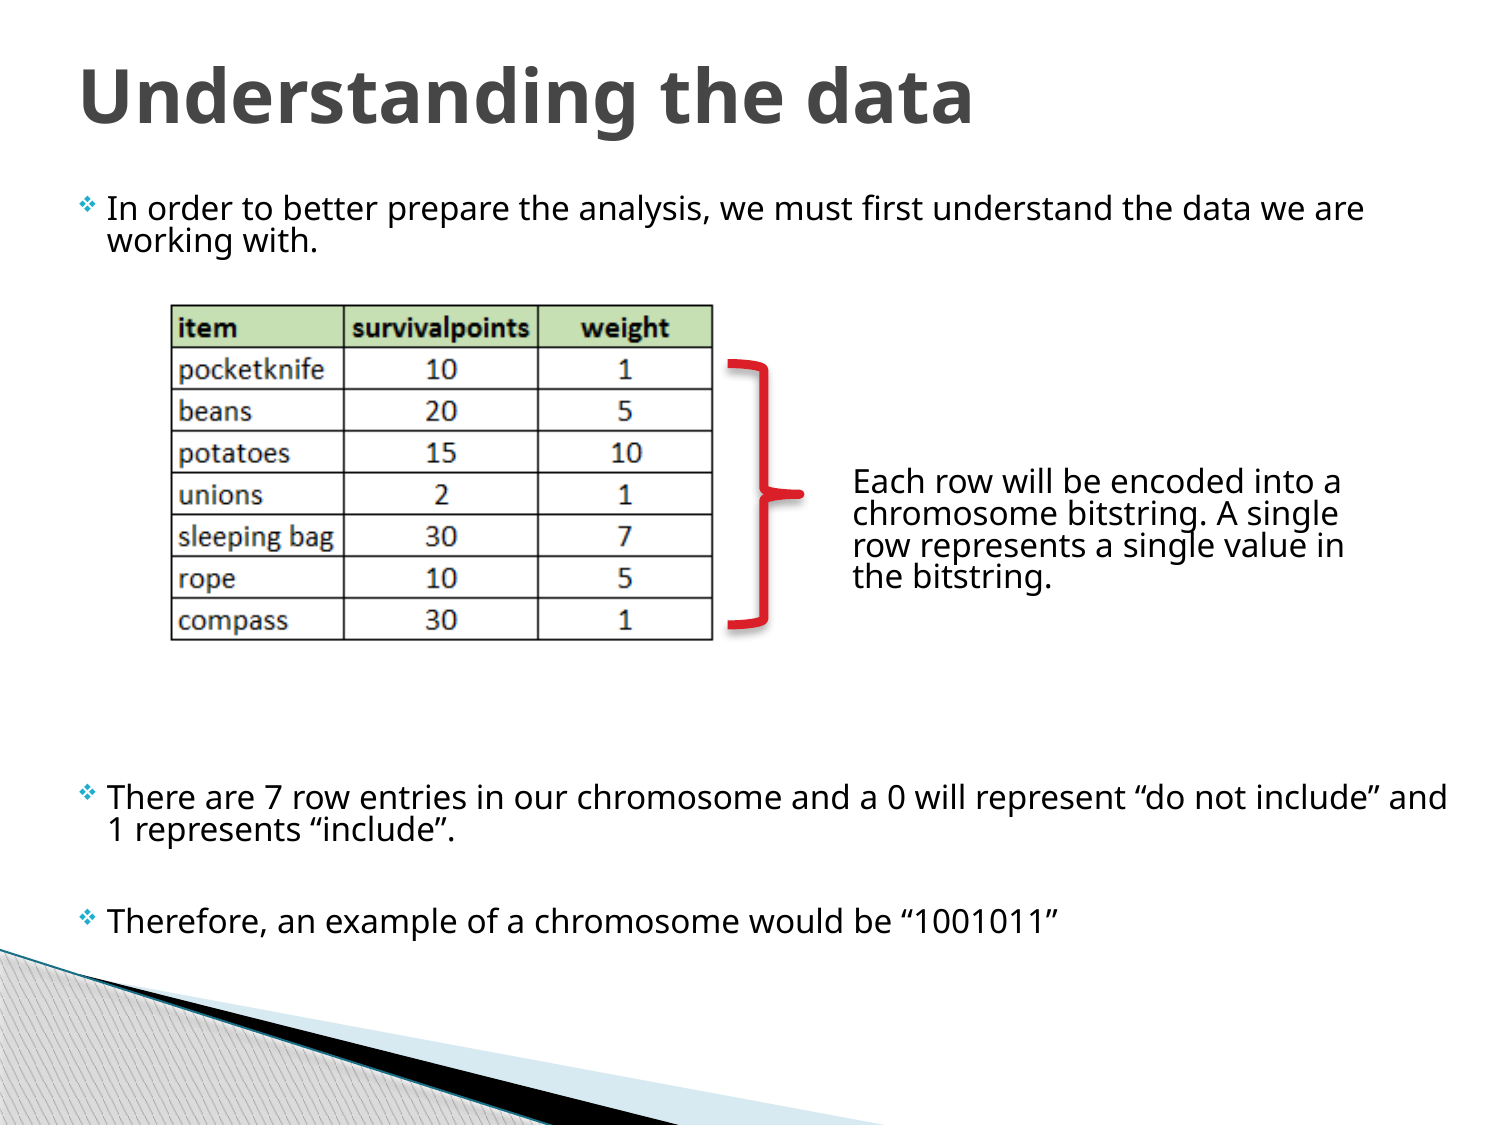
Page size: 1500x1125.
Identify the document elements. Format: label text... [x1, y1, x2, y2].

title Understanding the data [62, 24, 1489, 163]
picture [162, 285, 728, 661]
text_box Each row will be encoded into a chromosome bitstring. A single row represents a single value in the bitstring. [837, 460, 1388, 638]
list In order to better prepare the analysis, we must first understand the data we are working with. There are 7 row entries in our chromosome and a 0 will represent “do not include” and 1 represents “include”. Therefore, an example of a chromosome would be “1001011” [62, 187, 1487, 1000]
text_box [732, 359, 805, 630]
